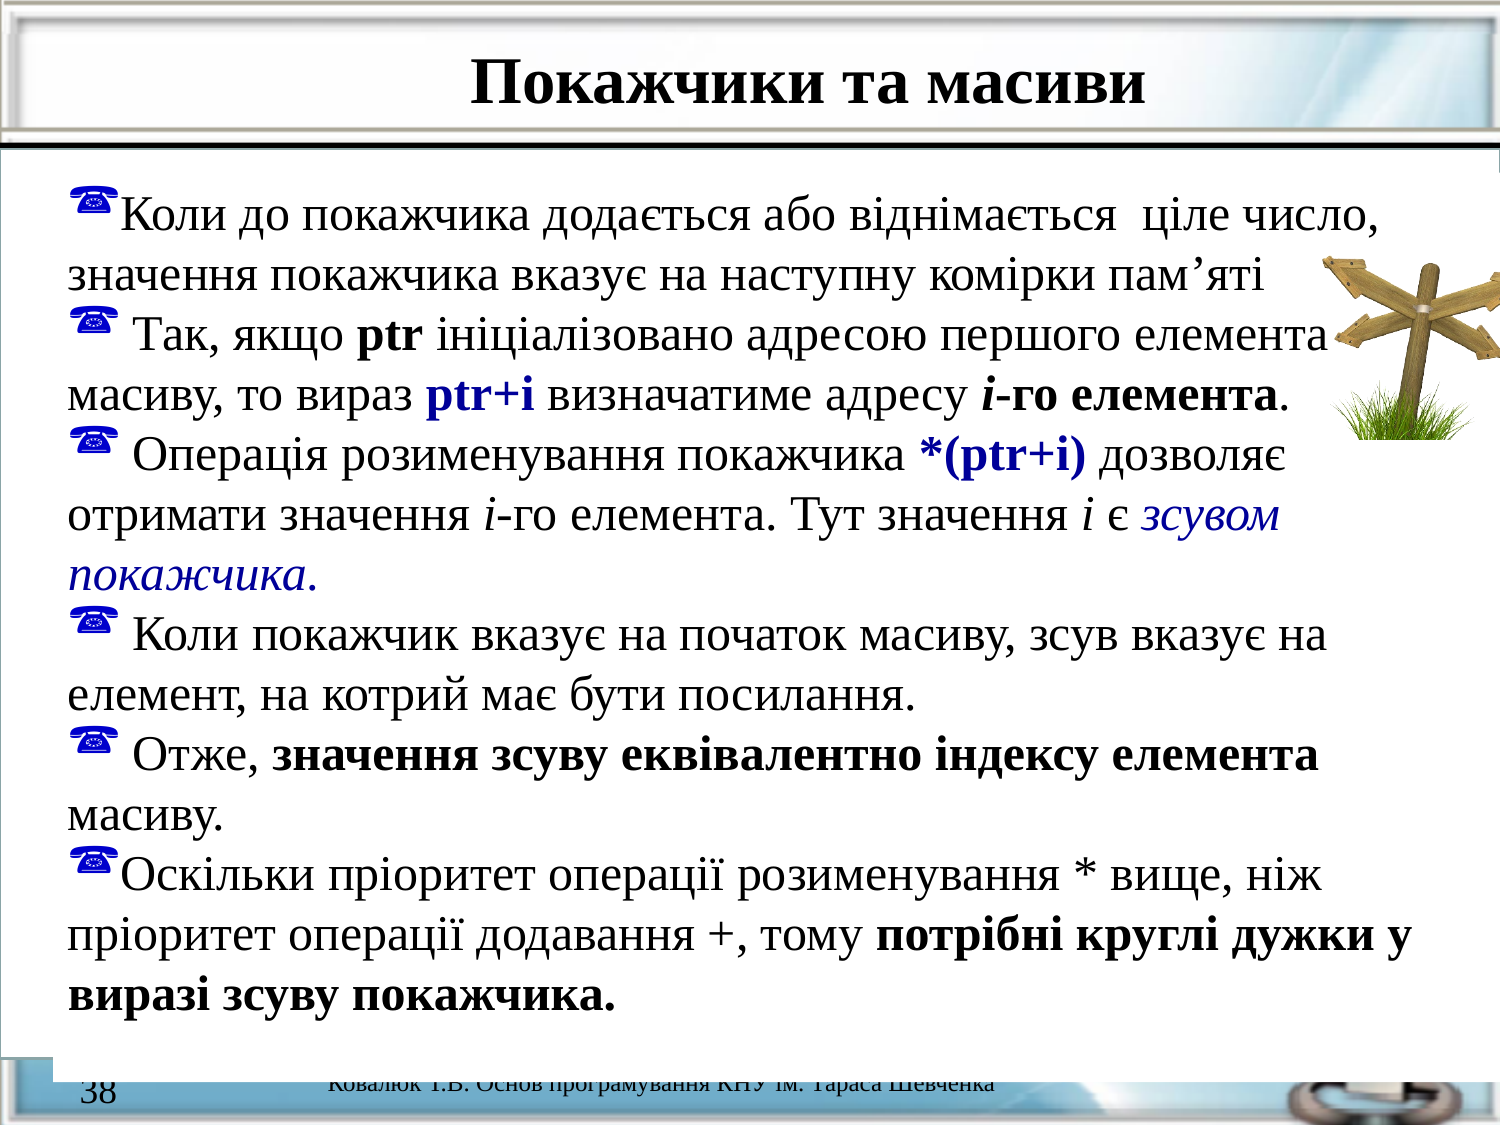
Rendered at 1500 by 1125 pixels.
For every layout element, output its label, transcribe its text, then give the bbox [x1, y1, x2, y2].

picture [346, 1083, 352, 1090]
picture [376, 1083, 382, 1090]
picture [103, 1083, 111, 1089]
picture [902, 1083, 908, 1090]
picture [399, 1083, 405, 1090]
list Коли до покажчика додається або віднімається ціле число, значення покажчика вказує на наступну комірки пам’яті Так, якщо ptr ініціалізовано адресою першого елемента масиву, то вираз ptr+i визначатиме адресу i-го елемента. Операція розименування покажчика *(ptr+i) дозволяє отримати значення i-го елемента. Тут значення і є зсувом покажчика. Коли покажчик вказує на початок масиву, зсув вказує на елемент, на котрий має бути посилання. Отже, значення зсуву еквівалентно індексу елемента масиву. Оскільки пріоритет операції розименування * вище, ніж пріоритет операції додавання +, тому потрібні круглі дужки у виразі зсуву покажчика. [53, 172, 1500, 1083]
picture [103, 1091, 112, 1102]
picture [893, 1083, 899, 1090]
picture [480, 1083, 490, 1090]
picture [0, 1060, 1500, 1125]
title Покажчики та масиви [395, 31, 1247, 102]
picture [0, 0, 1500, 142]
picture [451, 1083, 459, 1090]
picture [1305, 243, 1500, 440]
picture [521, 1083, 527, 1090]
picture [578, 1083, 584, 1090]
